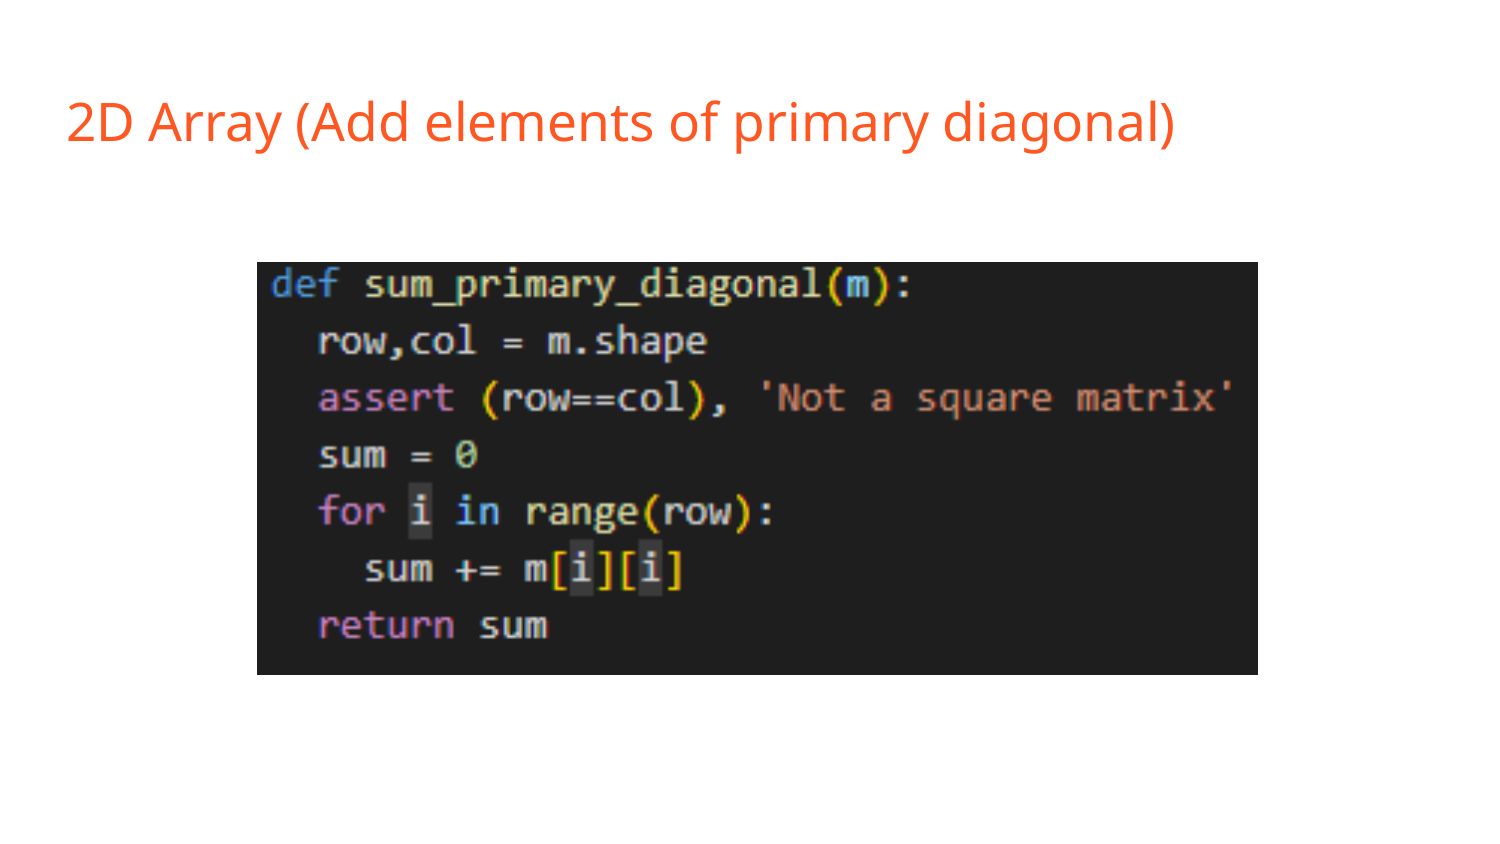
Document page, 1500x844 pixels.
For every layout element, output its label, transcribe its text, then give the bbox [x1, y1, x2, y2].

picture [257, 262, 1259, 676]
title 2D Array (Add elements of primary diagonal) [51, 72, 1465, 167]
